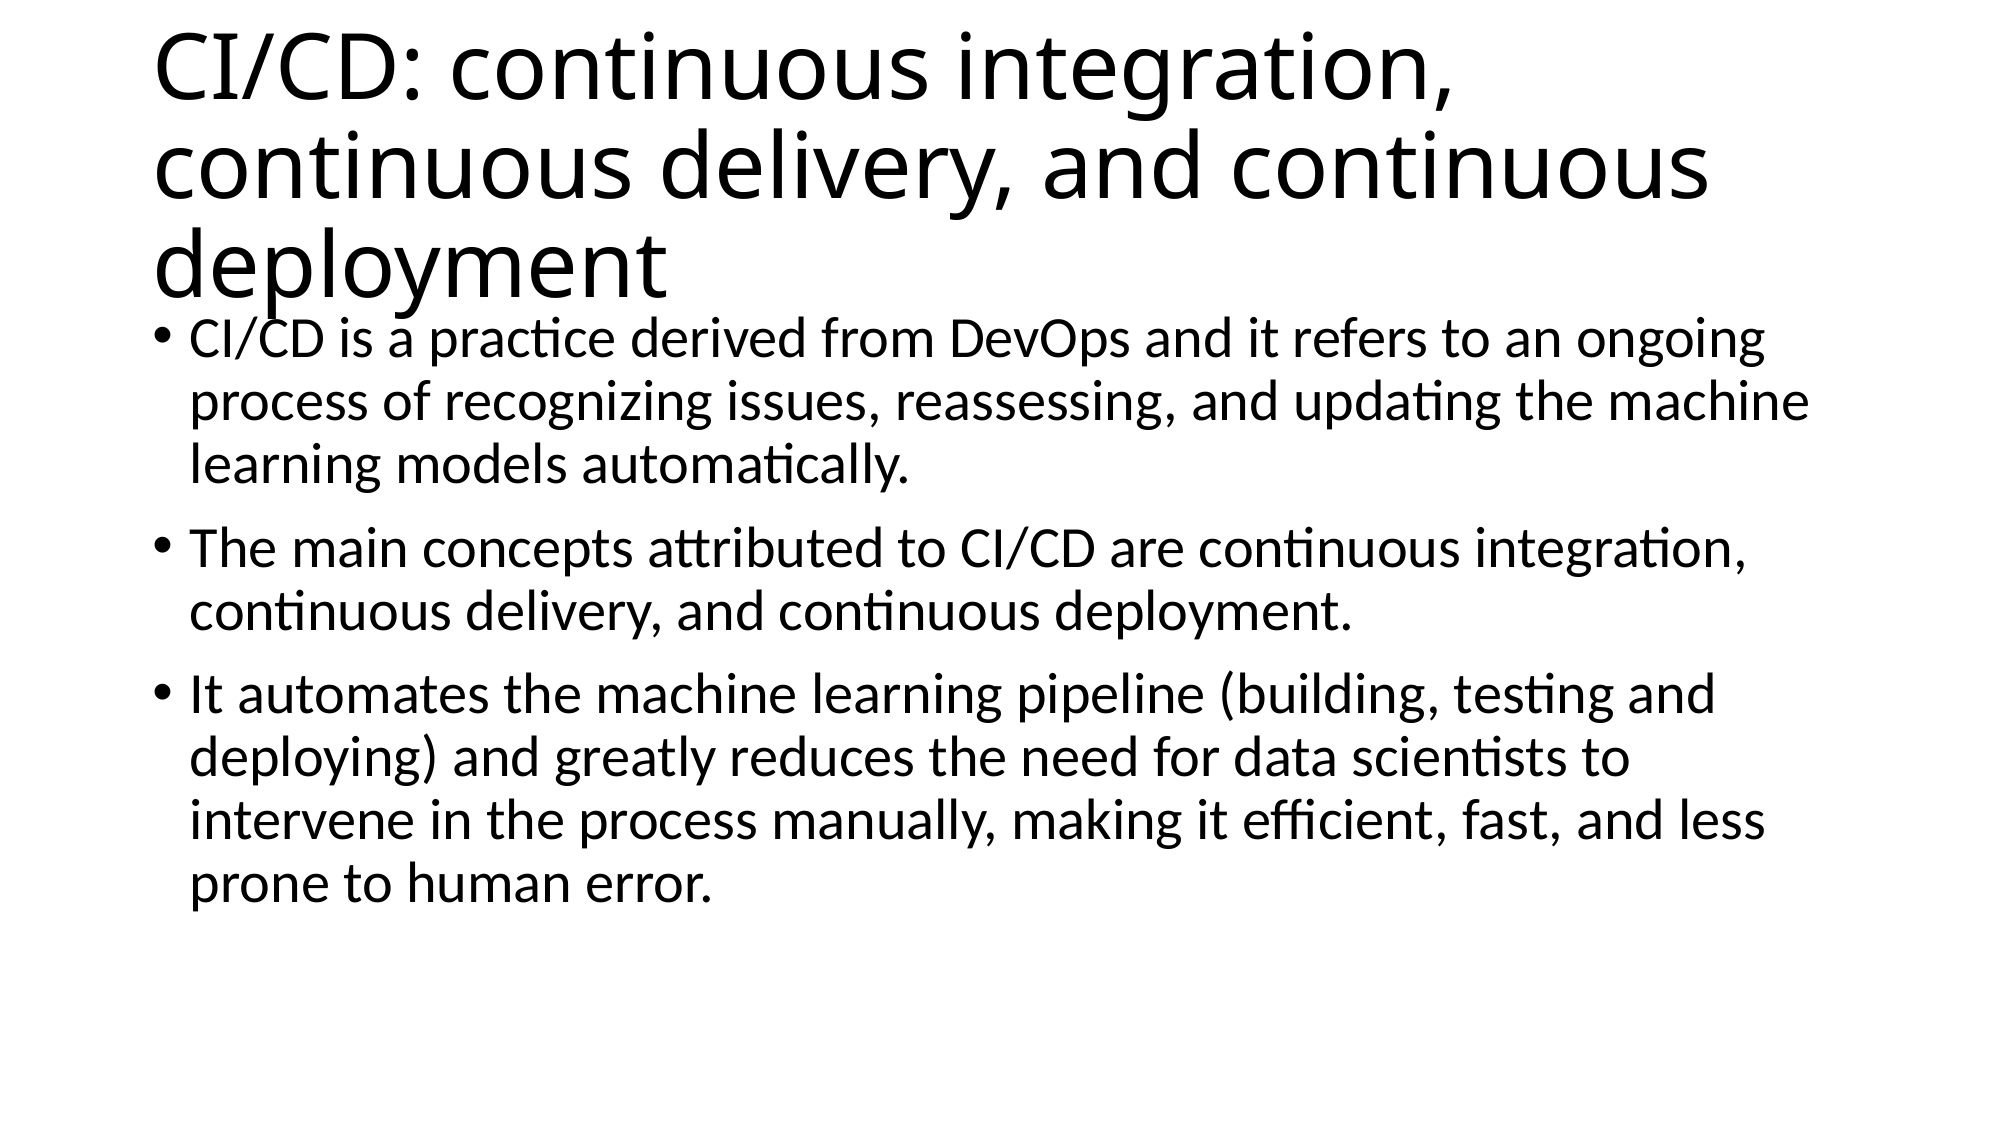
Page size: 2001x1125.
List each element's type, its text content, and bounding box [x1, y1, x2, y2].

list CI/CD is a practice derived from DevOps and it refers to an ongoing process of recognizing issues, reassessing, and updating the machine learning models automatically. The main concepts attributed to CI/CD are continuous integration, continuous delivery, and continuous deployment. It automates the machine learning pipeline (building, testing and deploying) and greatly reduces the need for data scientists to intervene in the process manually, making it efficient, fast, and less prone to human error. [137, 299, 1863, 1014]
title CI/CD: continuous integration, continuous delivery, and continuous deployment [137, 59, 1863, 278]
